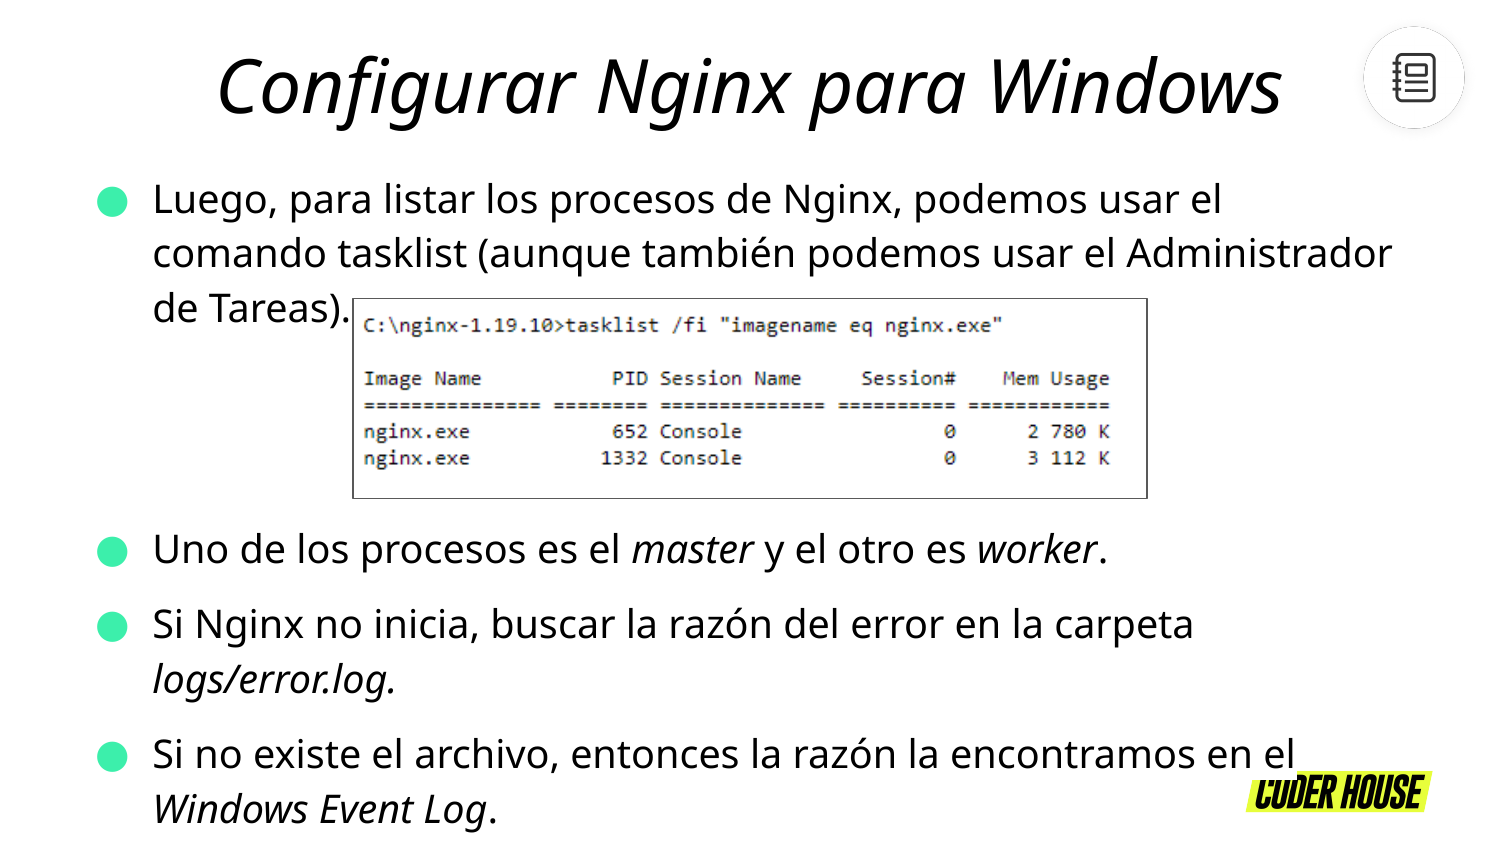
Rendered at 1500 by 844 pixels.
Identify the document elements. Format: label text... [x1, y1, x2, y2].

text_box Uno de los procesos es el master y el otro es worker. Si Nginx no inicia, buscar la razón del error en la carpeta logs/error.log. Si no existe el archivo, entonces la razón la encontramos en el Windows Event Log. [62, 501, 1413, 765]
text_box Configurar Nginx para Windows [193, 23, 1307, 149]
text_box Luego, para listar los procesos de Nginx, podemos usar el comando tasklist (aunque también podemos usar el Administrador de Tareas). [62, 151, 1413, 277]
picture [1351, 14, 1477, 141]
picture [353, 299, 1147, 499]
picture [1241, 764, 1437, 819]
